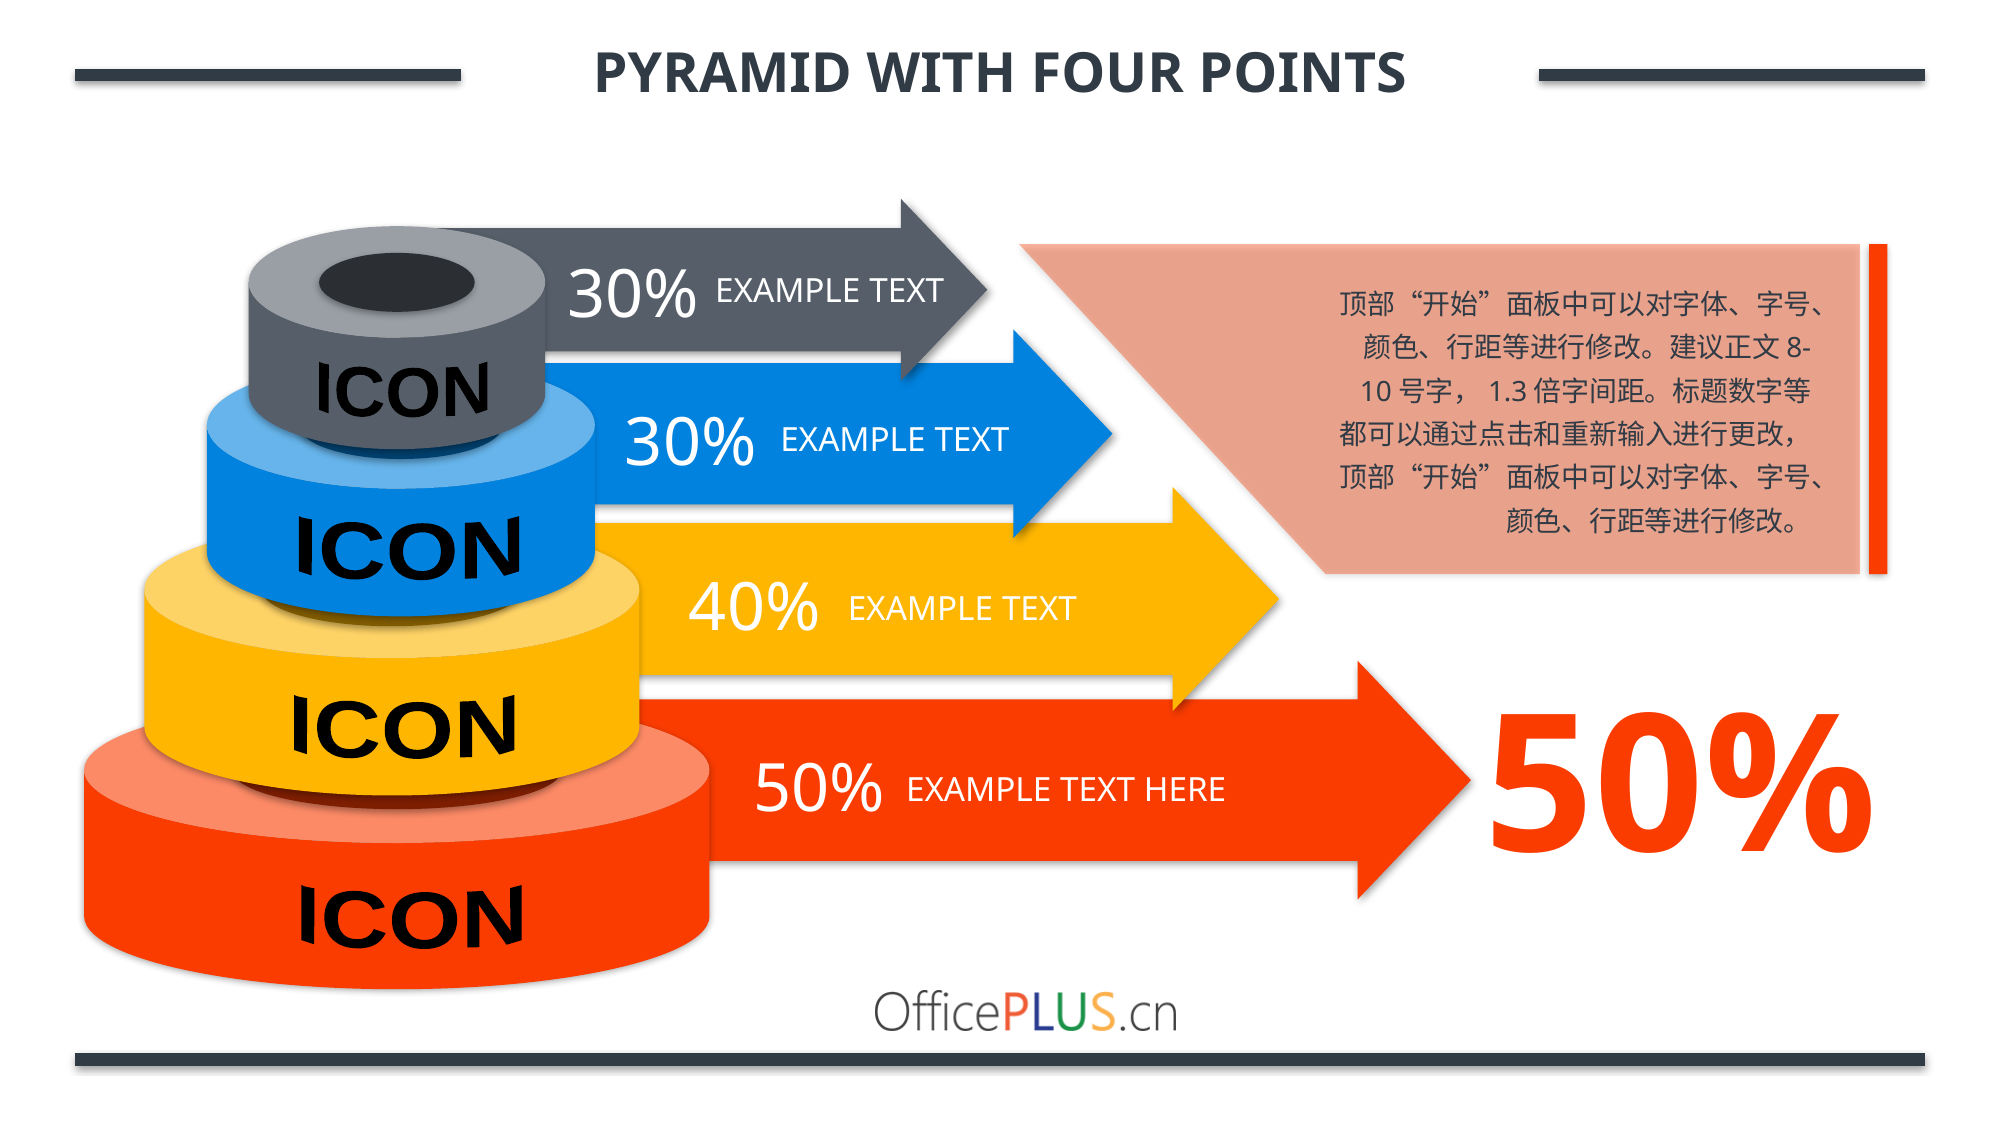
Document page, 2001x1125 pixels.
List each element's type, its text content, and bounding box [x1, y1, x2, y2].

text_box [83, 724, 711, 990]
text_box 30% [552, 243, 714, 339]
text_box [642, 486, 1280, 712]
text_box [144, 520, 640, 796]
text_box EXAMPLE TEXT [833, 579, 1092, 635]
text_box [248, 225, 546, 450]
text_box [1018, 243, 1861, 575]
text_box [645, 659, 1469, 901]
text_box EXAMPLE TEXT [700, 262, 1029, 317]
text_box 50% [1469, 652, 1892, 897]
text_box [547, 198, 963, 382]
text_box [1868, 243, 1888, 575]
text_box [600, 328, 1114, 539]
text_box EXAMPLE TEXT [765, 410, 1025, 466]
list PYRAMID WITH FOUR POINTS [460, 29, 1540, 121]
picture [875, 990, 1176, 1031]
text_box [206, 360, 596, 617]
text_box [309, 804, 485, 810]
text_box 50% [738, 737, 901, 832]
text_box 30% [610, 391, 772, 487]
text_box 顶部“开始”面板中可以对字体、字号、颜色、行距等进行修改。建议正文8-10号字，1.3倍字间距。标题数字等都可以通过点击和重新输入进行更改，顶部“开始”面板中可以对字体、字号、颜色、行距等进行修改。 [1320, 269, 1826, 545]
text_box 40% [674, 556, 836, 651]
text_box EXAMPLE TEXT HERE [891, 760, 1242, 816]
